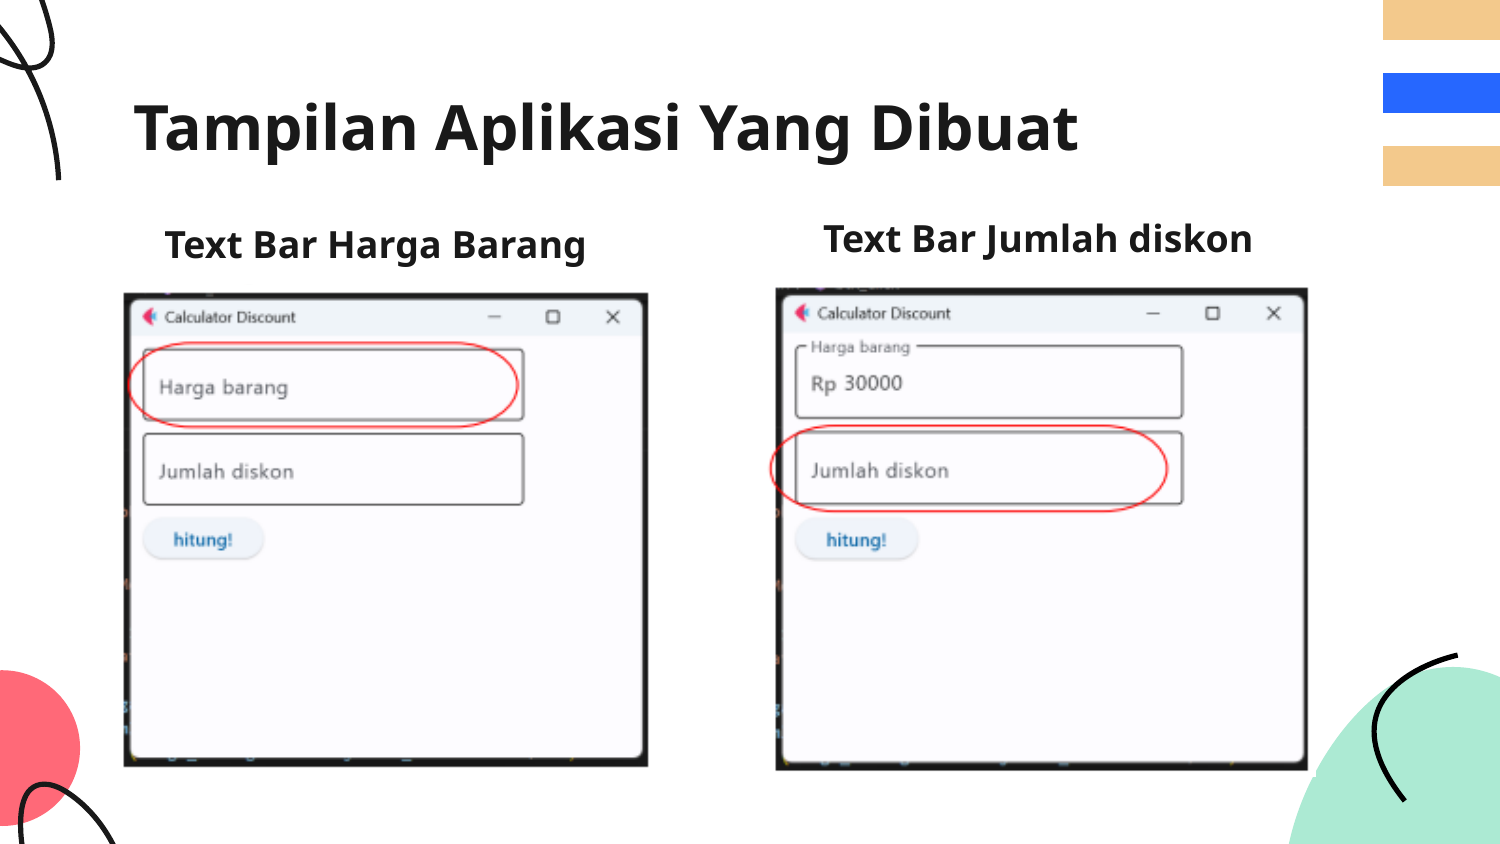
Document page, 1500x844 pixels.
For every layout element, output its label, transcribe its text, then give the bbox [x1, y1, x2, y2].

title Tampilan Aplikasi Yang Dibuat [118, 72, 1382, 167]
picture [760, 284, 1317, 777]
subtitle Text Bar Jumlah diskon [792, 202, 1285, 276]
subtitle Text Bar Harga Barang [142, 208, 610, 282]
picture [117, 284, 655, 771]
